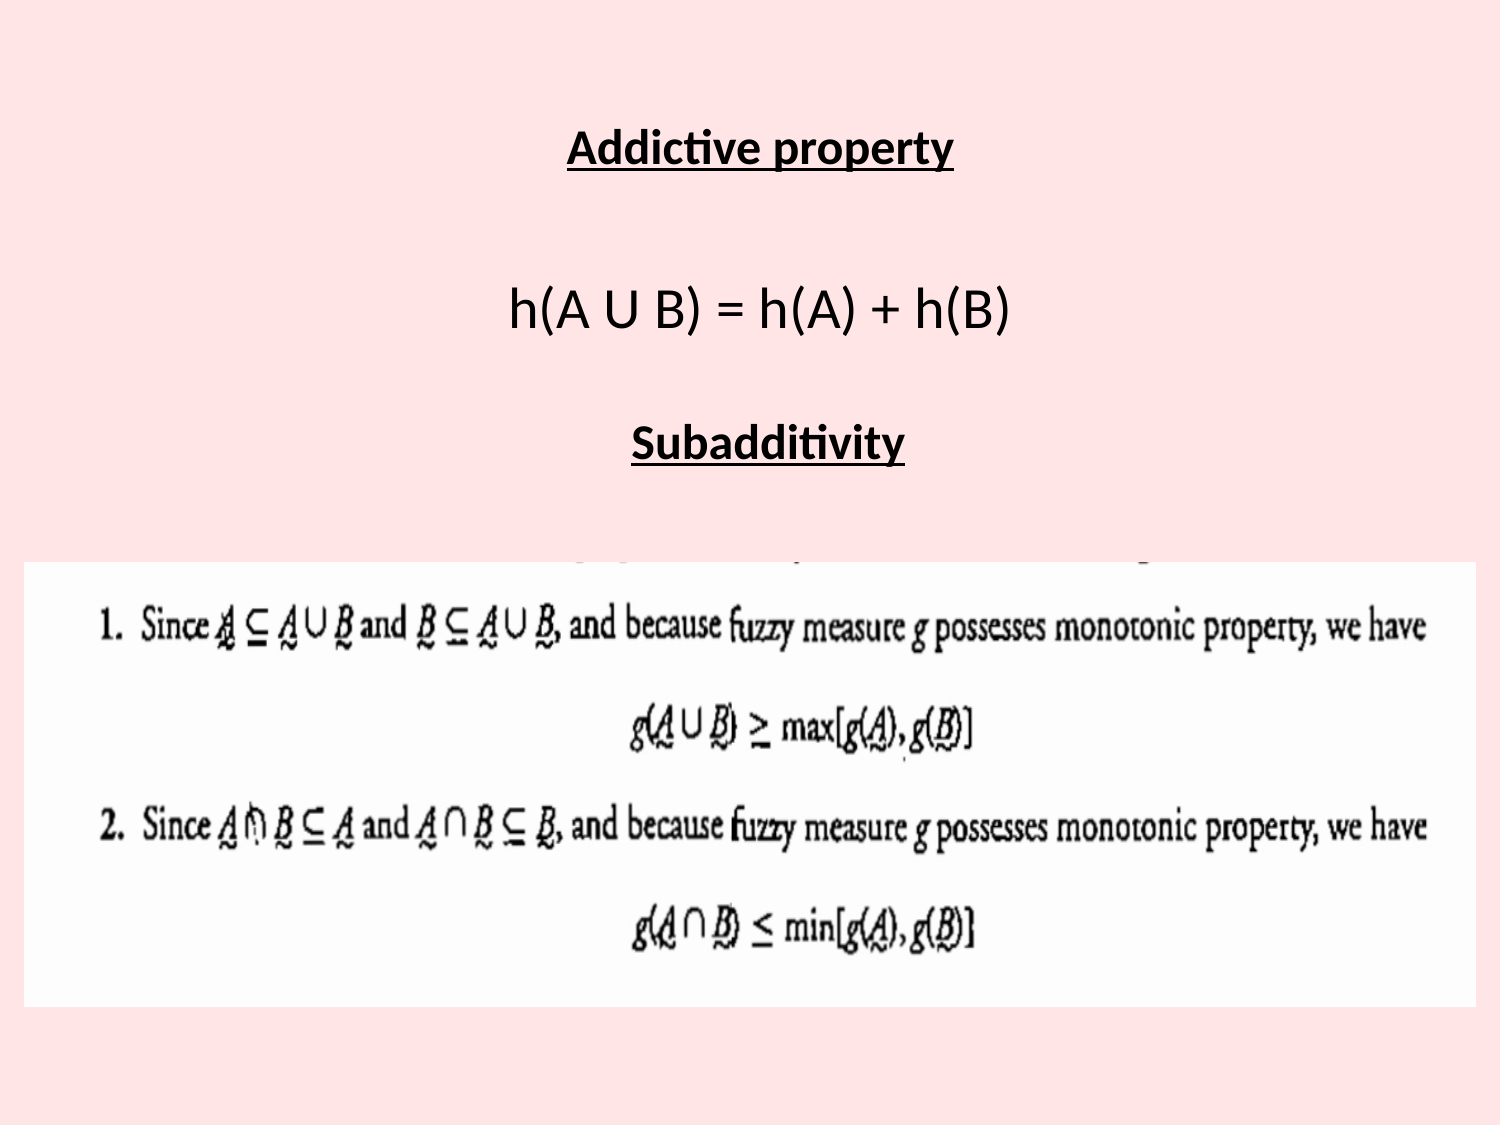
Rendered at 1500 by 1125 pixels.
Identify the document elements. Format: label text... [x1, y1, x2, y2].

list Subadditivity [107, 387, 1430, 478]
picture [24, 562, 1476, 1007]
list Addictive property [103, 47, 1418, 183]
text_box h(A U B) = h(A) + h(B) [79, 263, 1442, 349]
